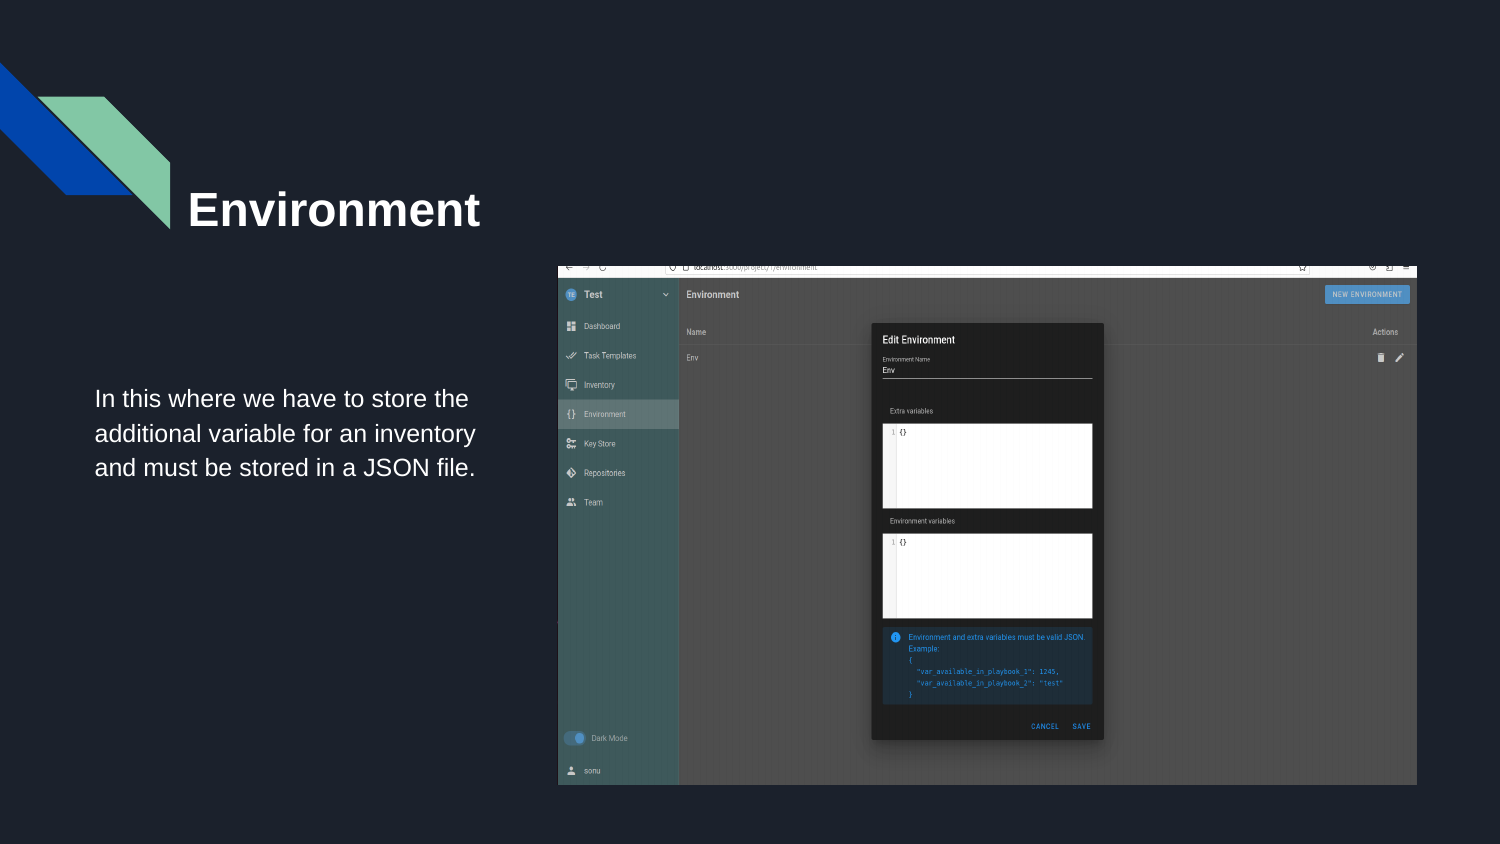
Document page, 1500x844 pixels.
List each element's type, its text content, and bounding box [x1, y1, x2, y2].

picture [557, 266, 1417, 785]
list In this where we have to store the additional variable for an inventory and must be stored in a JSON file. [79, 363, 534, 644]
title Environment [172, 154, 1328, 251]
